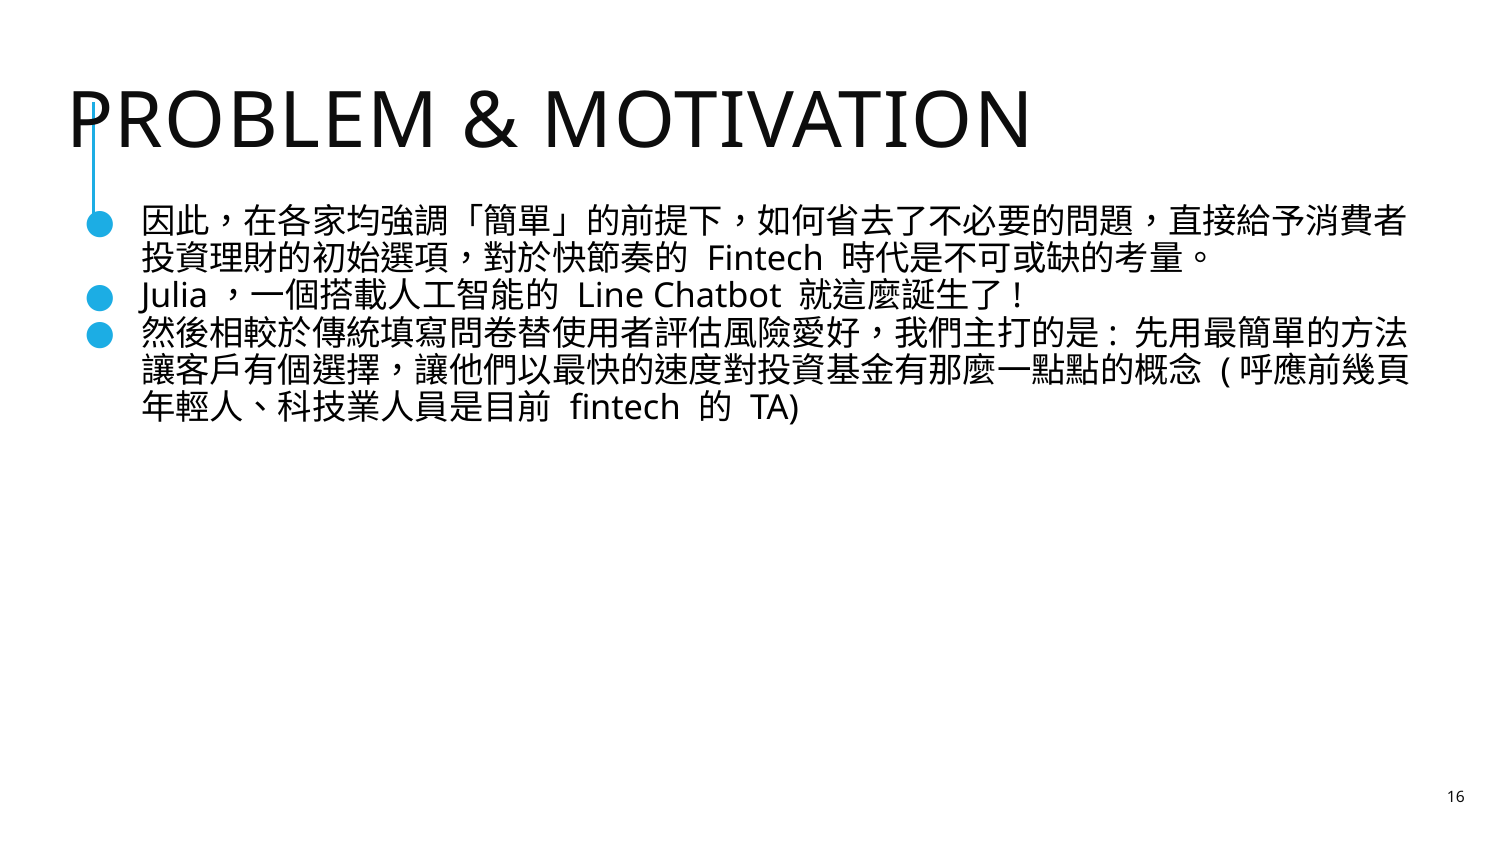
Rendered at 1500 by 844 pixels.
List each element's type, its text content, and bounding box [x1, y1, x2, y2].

title Problem & Motivation [51, 72, 1449, 167]
slide_number 16 [1389, 764, 1480, 830]
list 因此，在各家均強調「簡單」的前提下，如何省去了不必要的問題，直接給予消費者投資理財的初始選項，對於快節奏的 Fintech 時代是不可或缺的考量。 Julia，一個搭載人工智能的 Line Chatbot 就這麼誕生了! 然後相較於傳統填寫問卷替使用者評估風險愛好，我們主打的是: 先用最簡單的方法讓客戶有個選擇，讓他們以最快的速度對投資基金有那麼一點點的概念 (呼應前幾頁 年輕人、科技業人員是目前 fintech 的 TA) [51, 189, 1449, 750]
